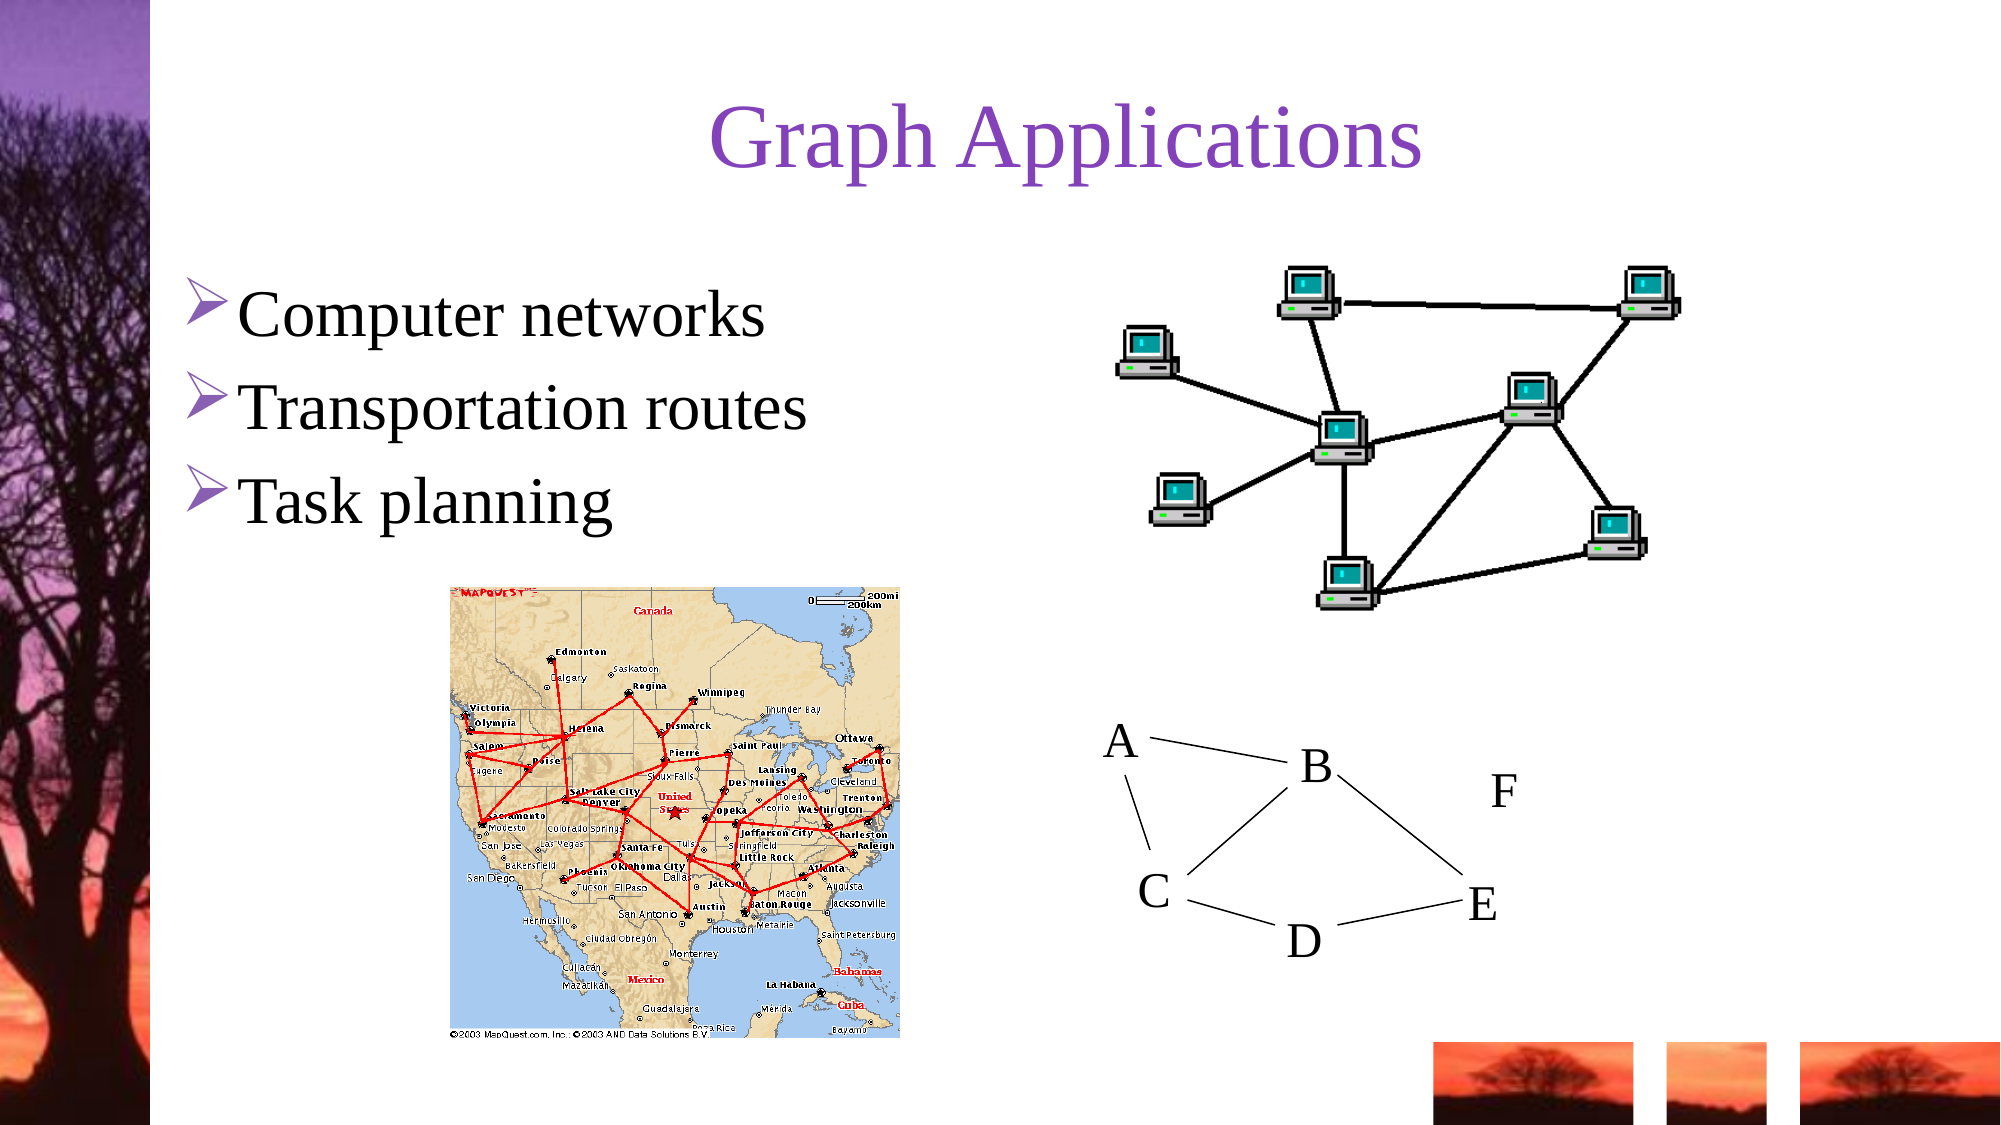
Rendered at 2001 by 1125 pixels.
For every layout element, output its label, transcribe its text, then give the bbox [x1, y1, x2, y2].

text_box E [1452, 862, 1514, 938]
text_box B [1285, 725, 1349, 800]
text_box A [1087, 700, 1154, 775]
list Computer networks Transportation routes Task planning [166, 262, 1967, 1013]
text_box D [1271, 900, 1338, 975]
picture [449, 587, 900, 1038]
text_box F [1475, 750, 1533, 825]
text_box C [1122, 850, 1186, 925]
picture [1112, 249, 1688, 614]
title Graph Applications [166, 37, 1967, 225]
